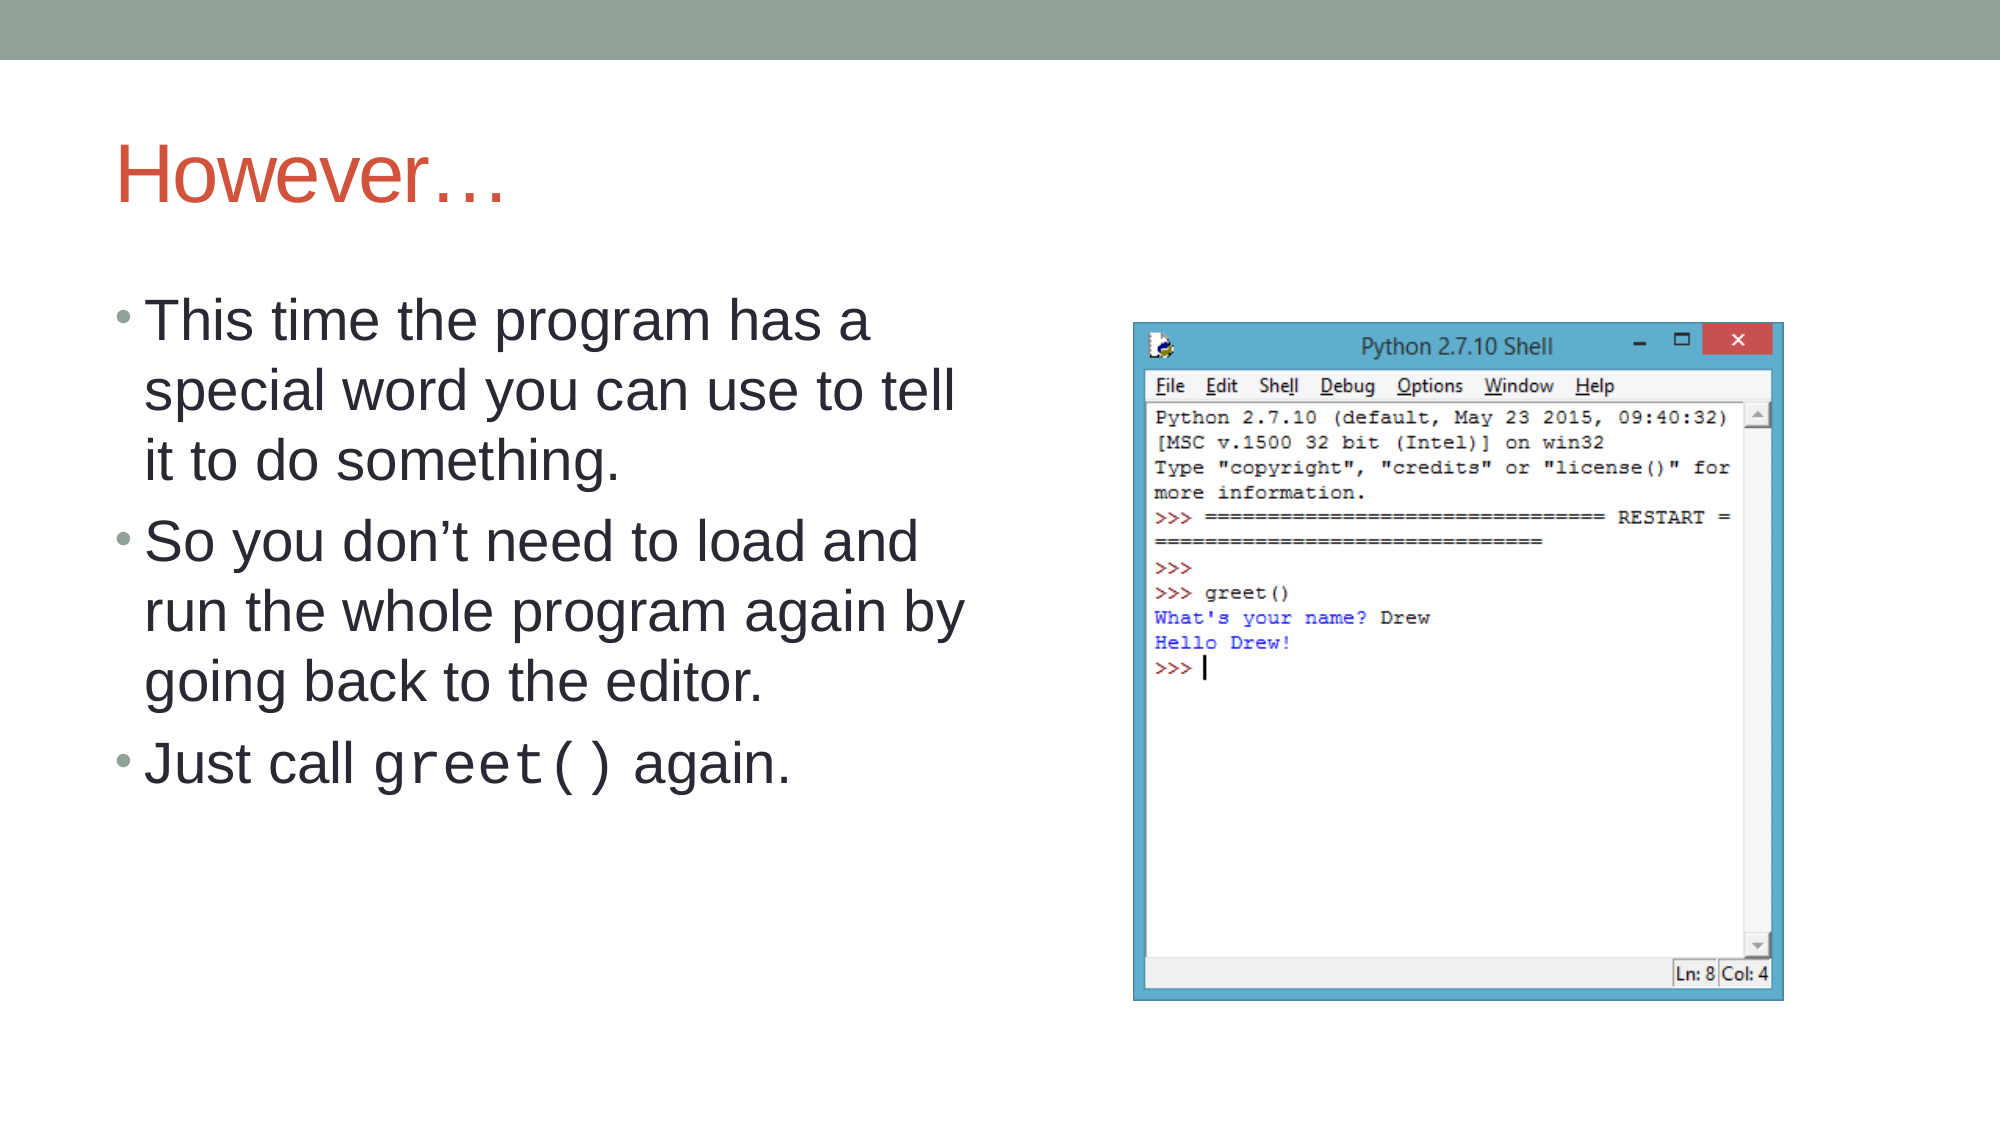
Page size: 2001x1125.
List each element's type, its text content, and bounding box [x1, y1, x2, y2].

title However… [99, 87, 1900, 250]
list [1133, 322, 1784, 1001]
list This time the program has a special word you can use to tell it to do something. So you don’t need to load and run the whole program again by going back to the editor. Just call greet() again. [99, 274, 984, 1049]
